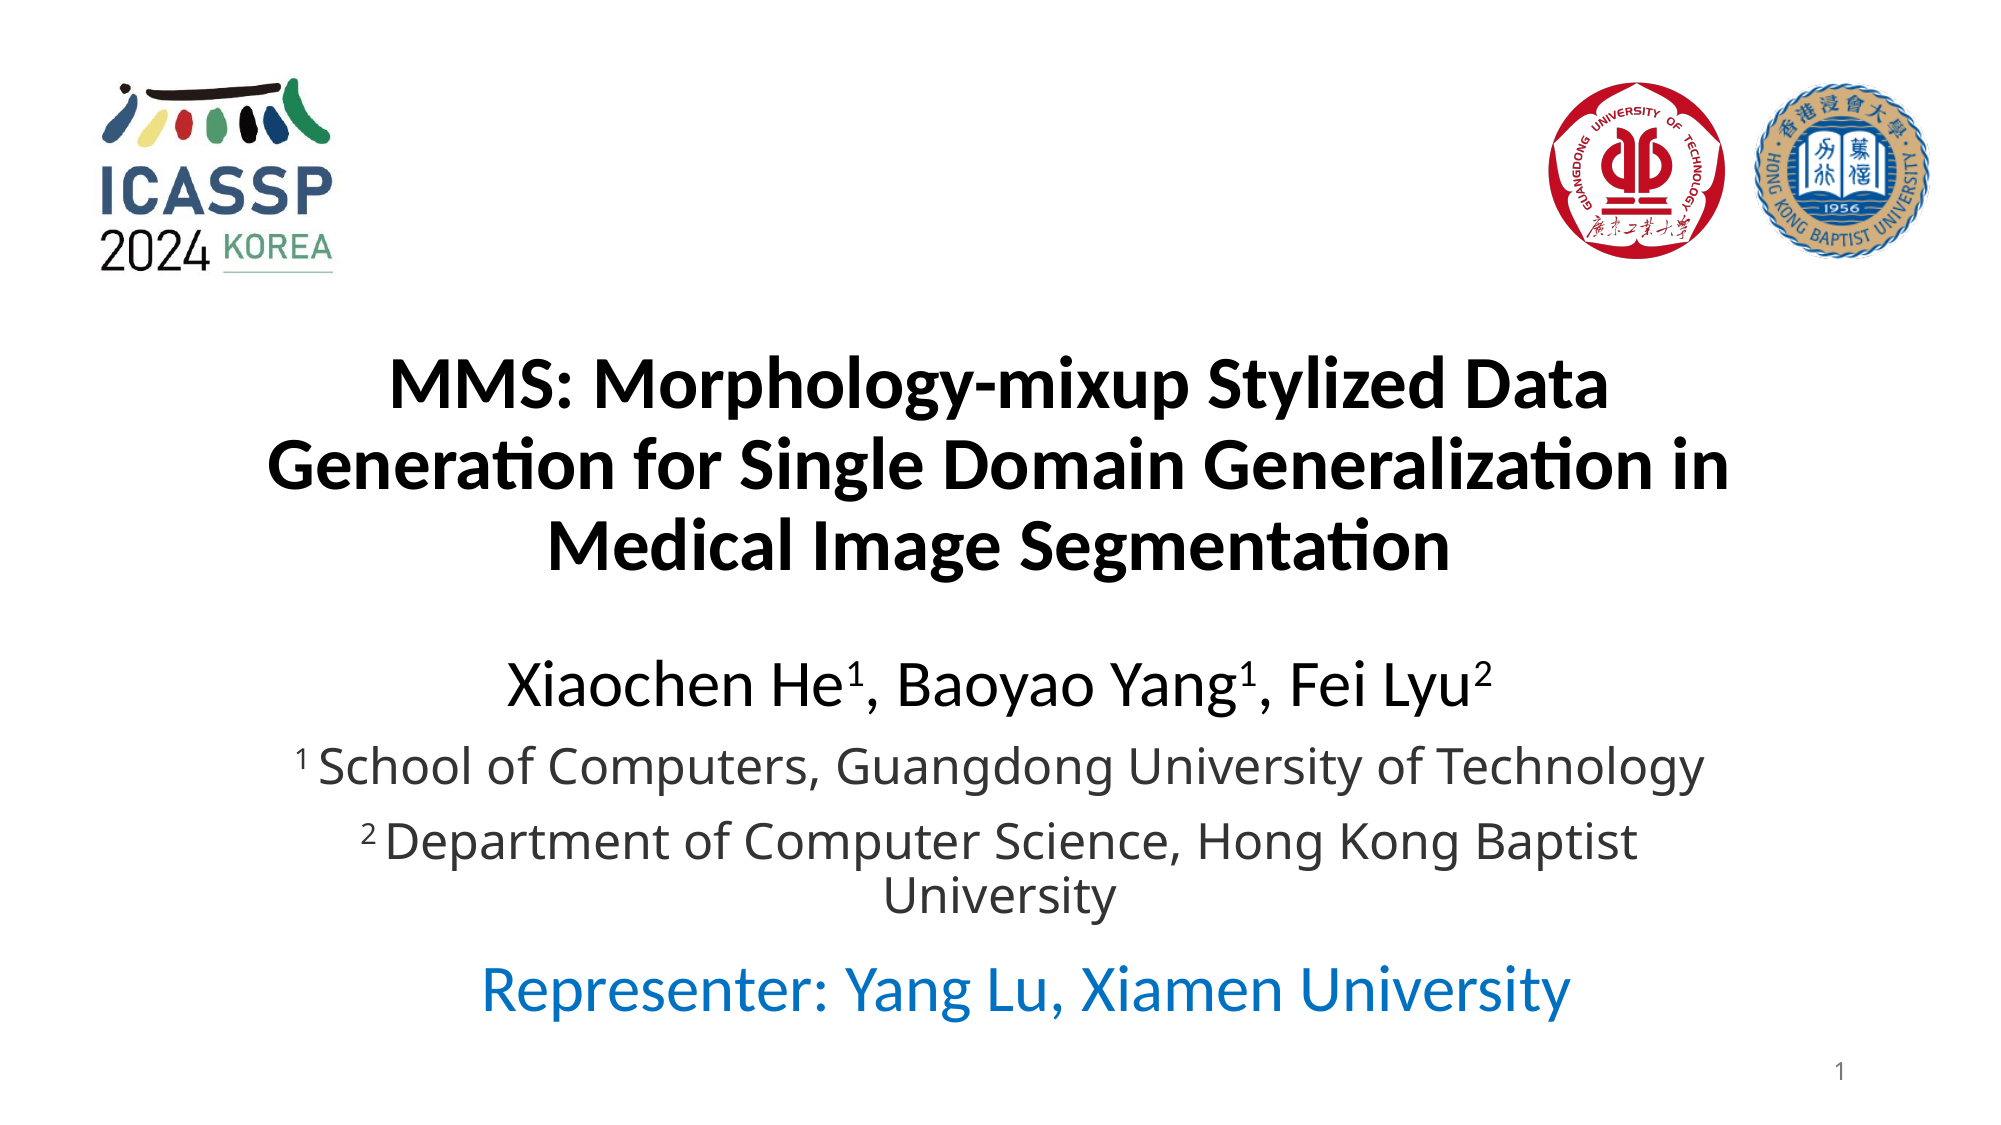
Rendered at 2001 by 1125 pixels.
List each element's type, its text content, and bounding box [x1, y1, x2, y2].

text_box Representer: Yang Lu, Xiamen University [397, 946, 1672, 1070]
slide_number 1 [1412, 1042, 1863, 1103]
picture [68, 26, 365, 323]
picture [1753, 81, 1932, 260]
picture [1547, 81, 1726, 260]
title MMS: Morphology-mixup Stylized Data Generation for Single Domain Generalization in Medical Image Segmentation [249, 307, 1750, 595]
subtitle Xiaochen He1, Baoyao Yang1, Fei Lyu2 1 School of Computers, Guangdong University of Technology 2 Department of Computer Science, Hong Kong Baptist University [249, 640, 1750, 944]
